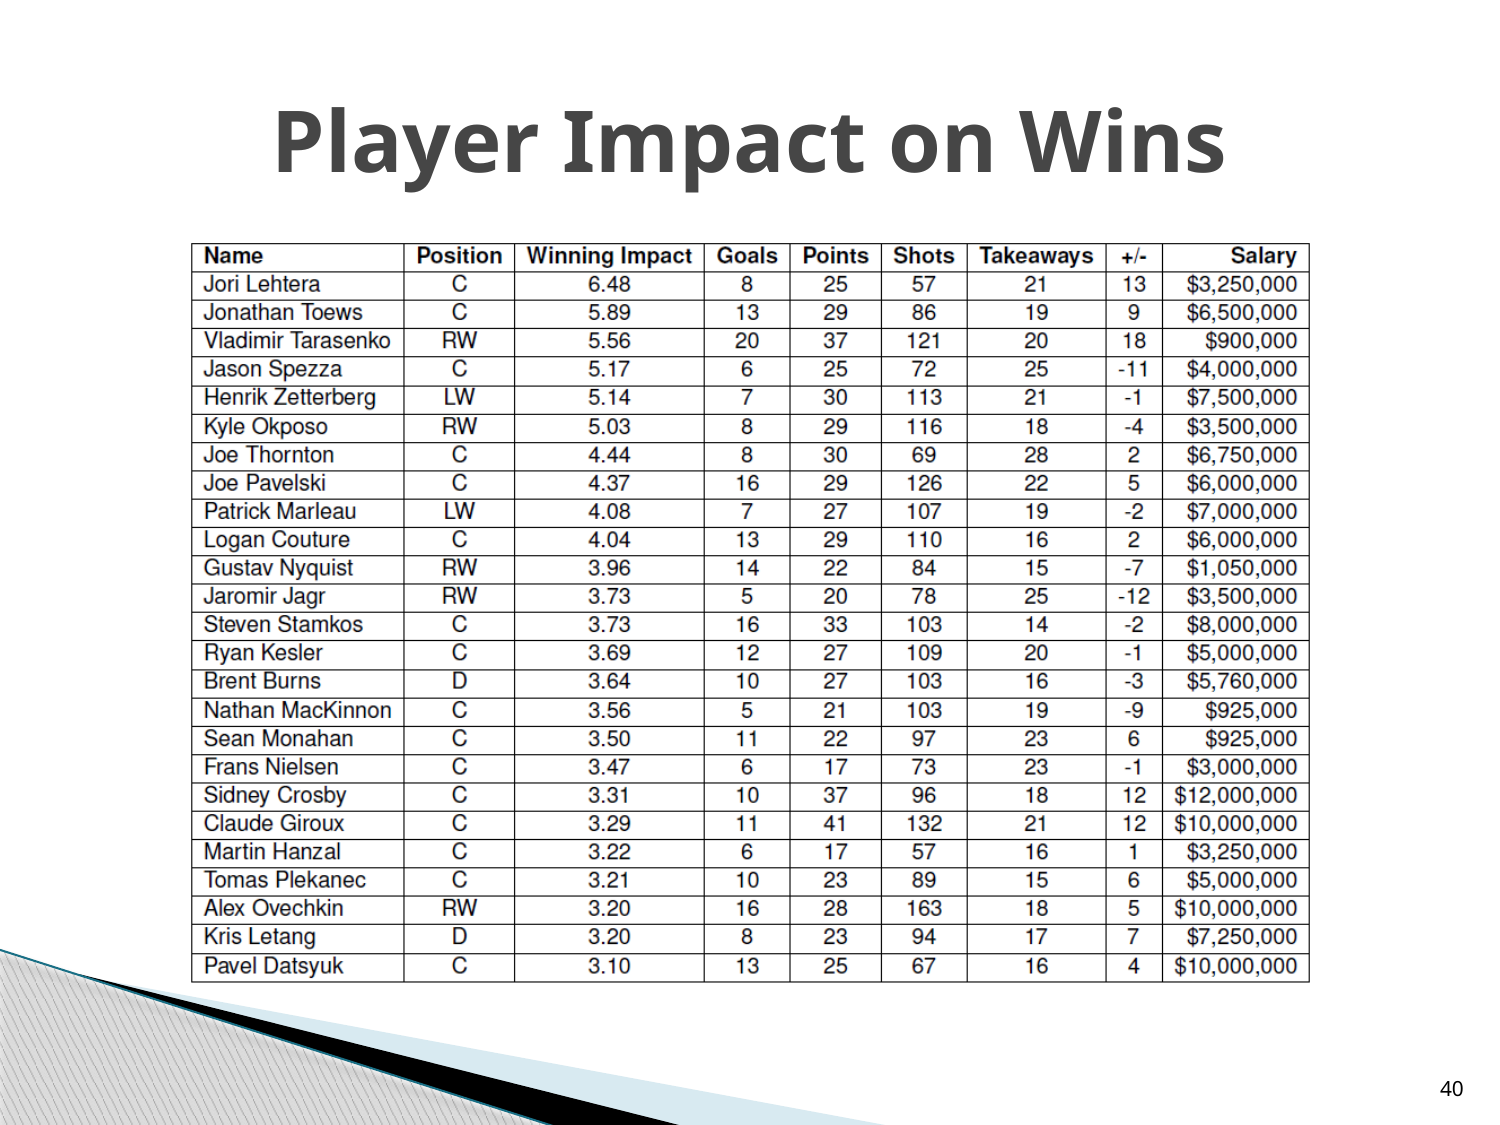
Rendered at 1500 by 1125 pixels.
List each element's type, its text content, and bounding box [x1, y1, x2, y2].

slide_number 40 [1418, 1051, 1479, 1112]
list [188, 242, 1311, 986]
title Player Impact on Wins [75, 45, 1425, 233]
